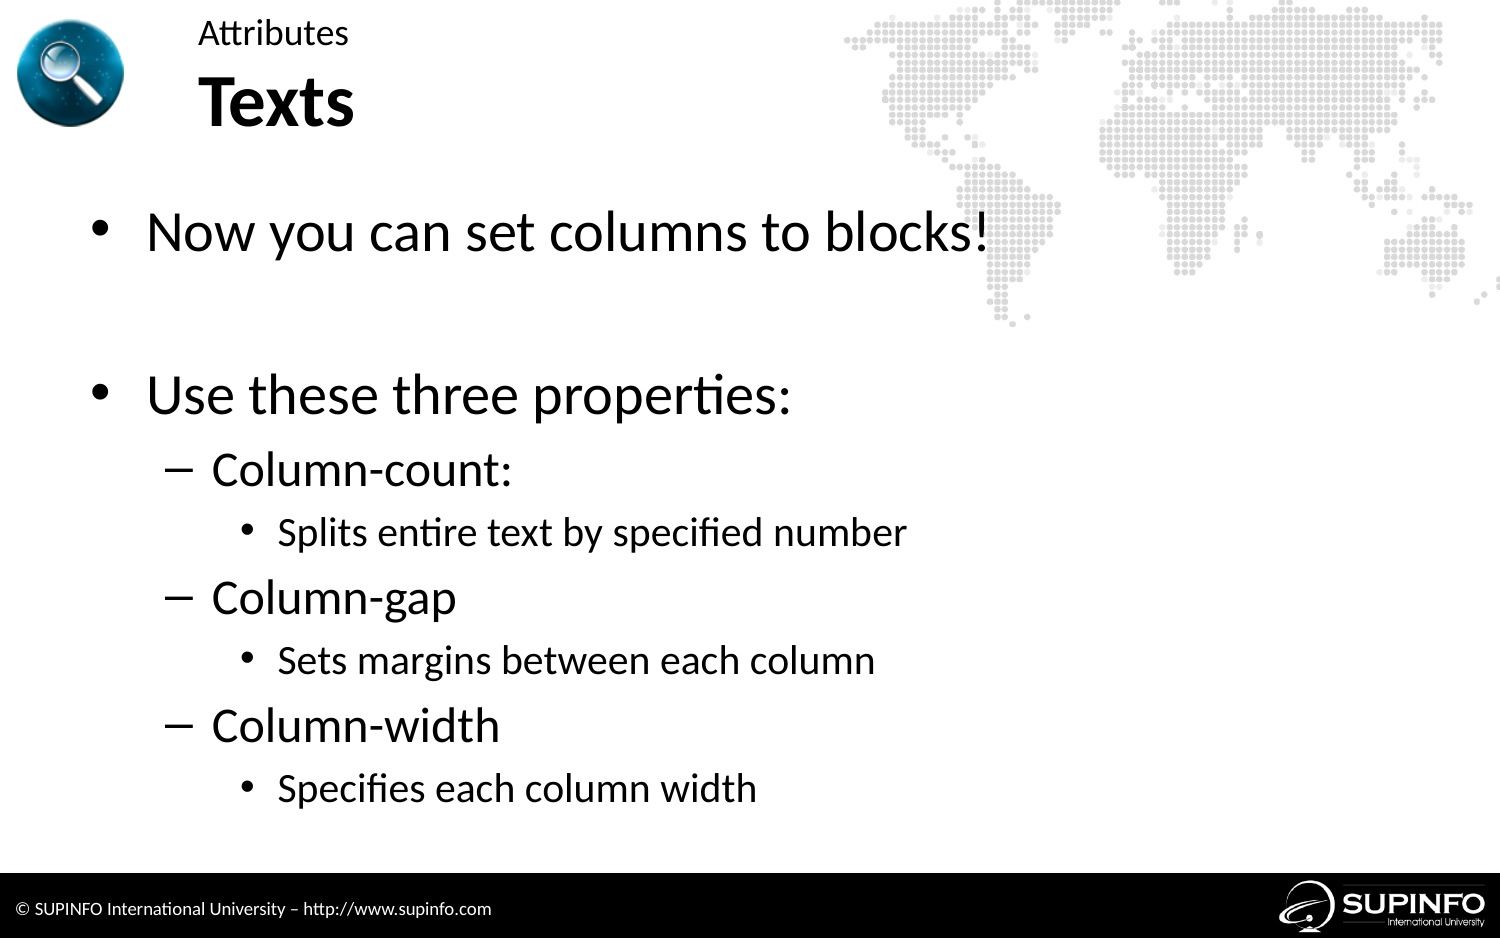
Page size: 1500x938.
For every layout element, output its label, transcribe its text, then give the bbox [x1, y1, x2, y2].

list Attributes [183, 0, 1459, 56]
picture [40, 47, 102, 105]
picture [48, 41, 71, 47]
picture [17, 19, 125, 127]
list Now you can set columns to blocks! Use these three properties: Column-count: Splits entire text by specified number Column-gap Sets margins between each column Column-width Specifies each column width [75, 185, 1459, 880]
title Texts [183, 56, 1459, 138]
picture [1269, 870, 1494, 938]
picture [844, 0, 1500, 327]
